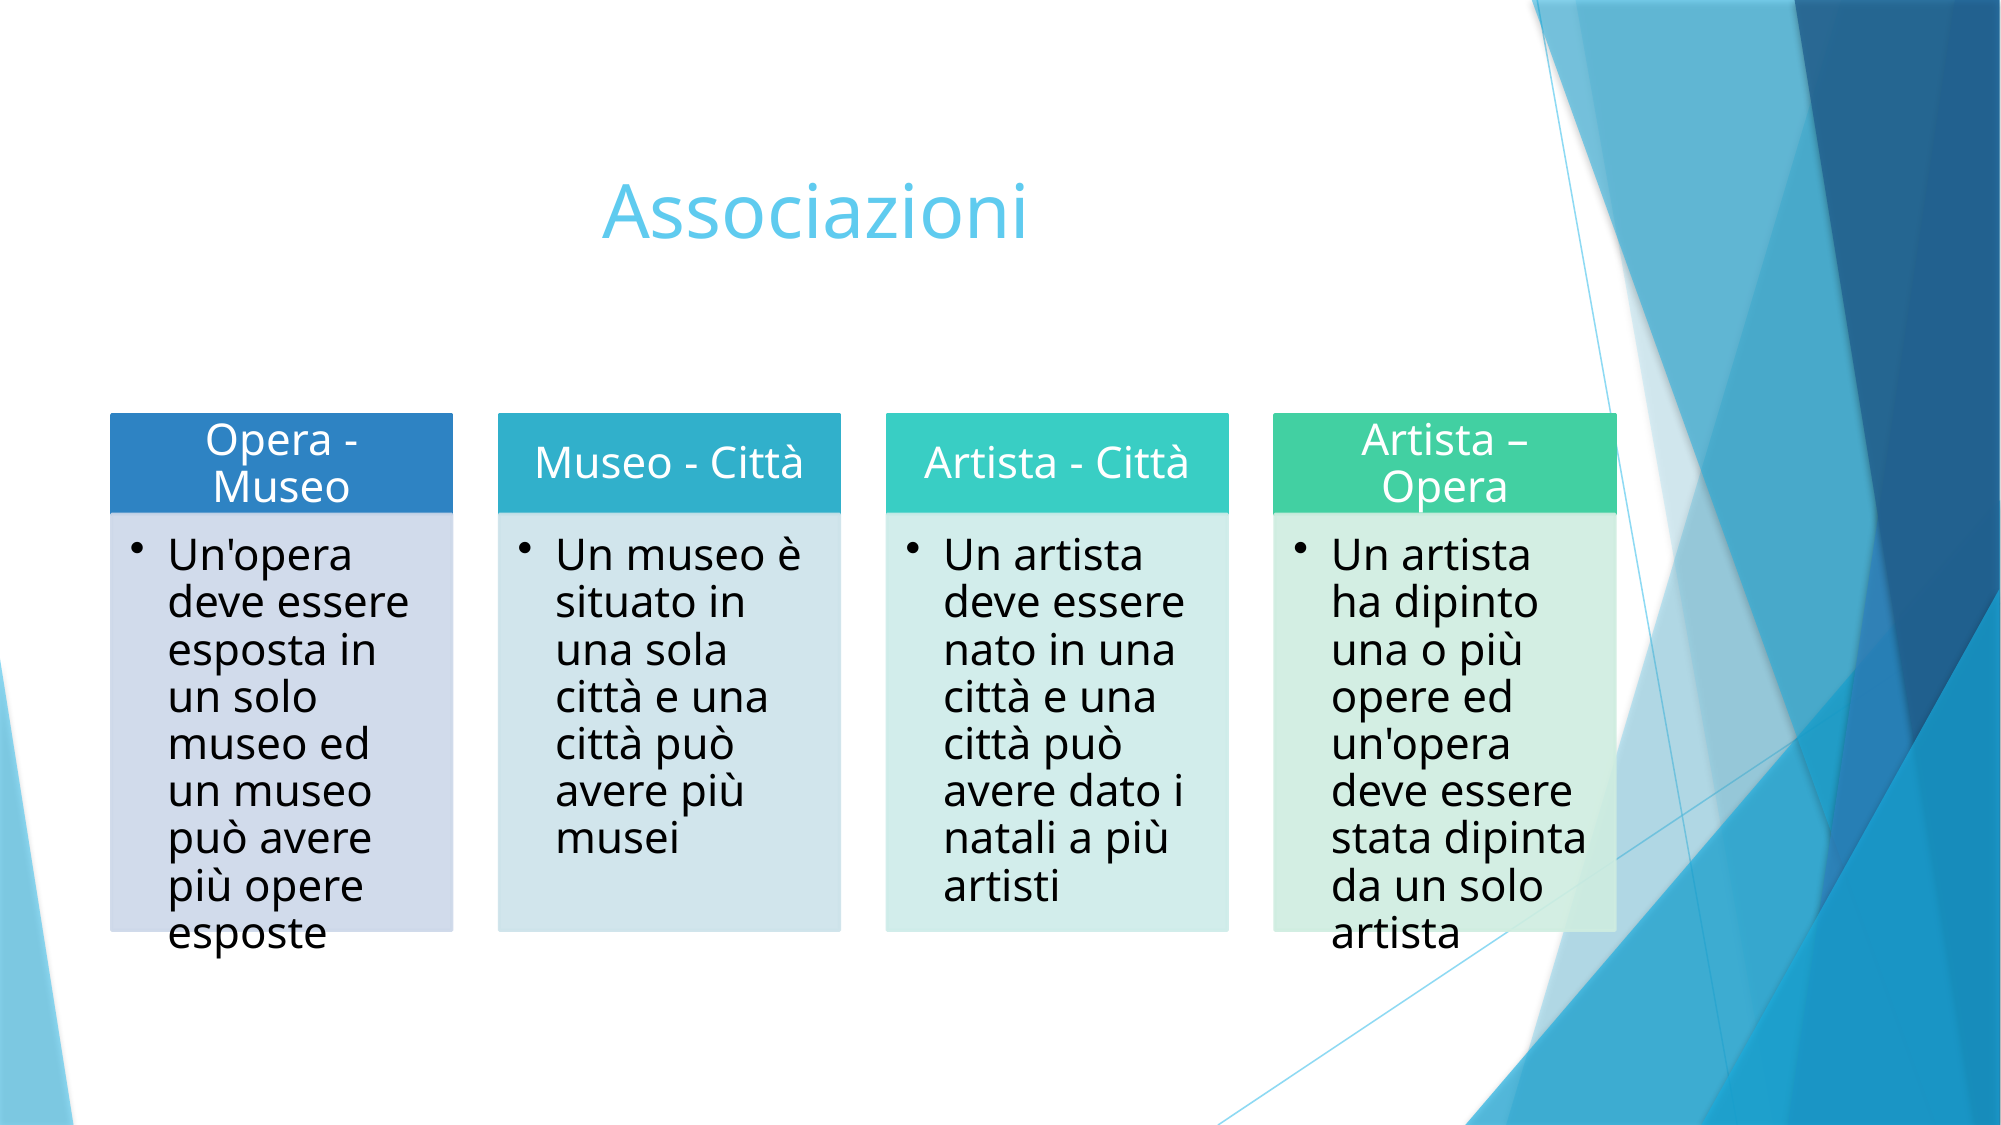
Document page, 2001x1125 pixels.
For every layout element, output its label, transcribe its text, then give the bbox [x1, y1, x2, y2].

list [110, 353, 1617, 992]
title Associazioni [111, 99, 1522, 317]
